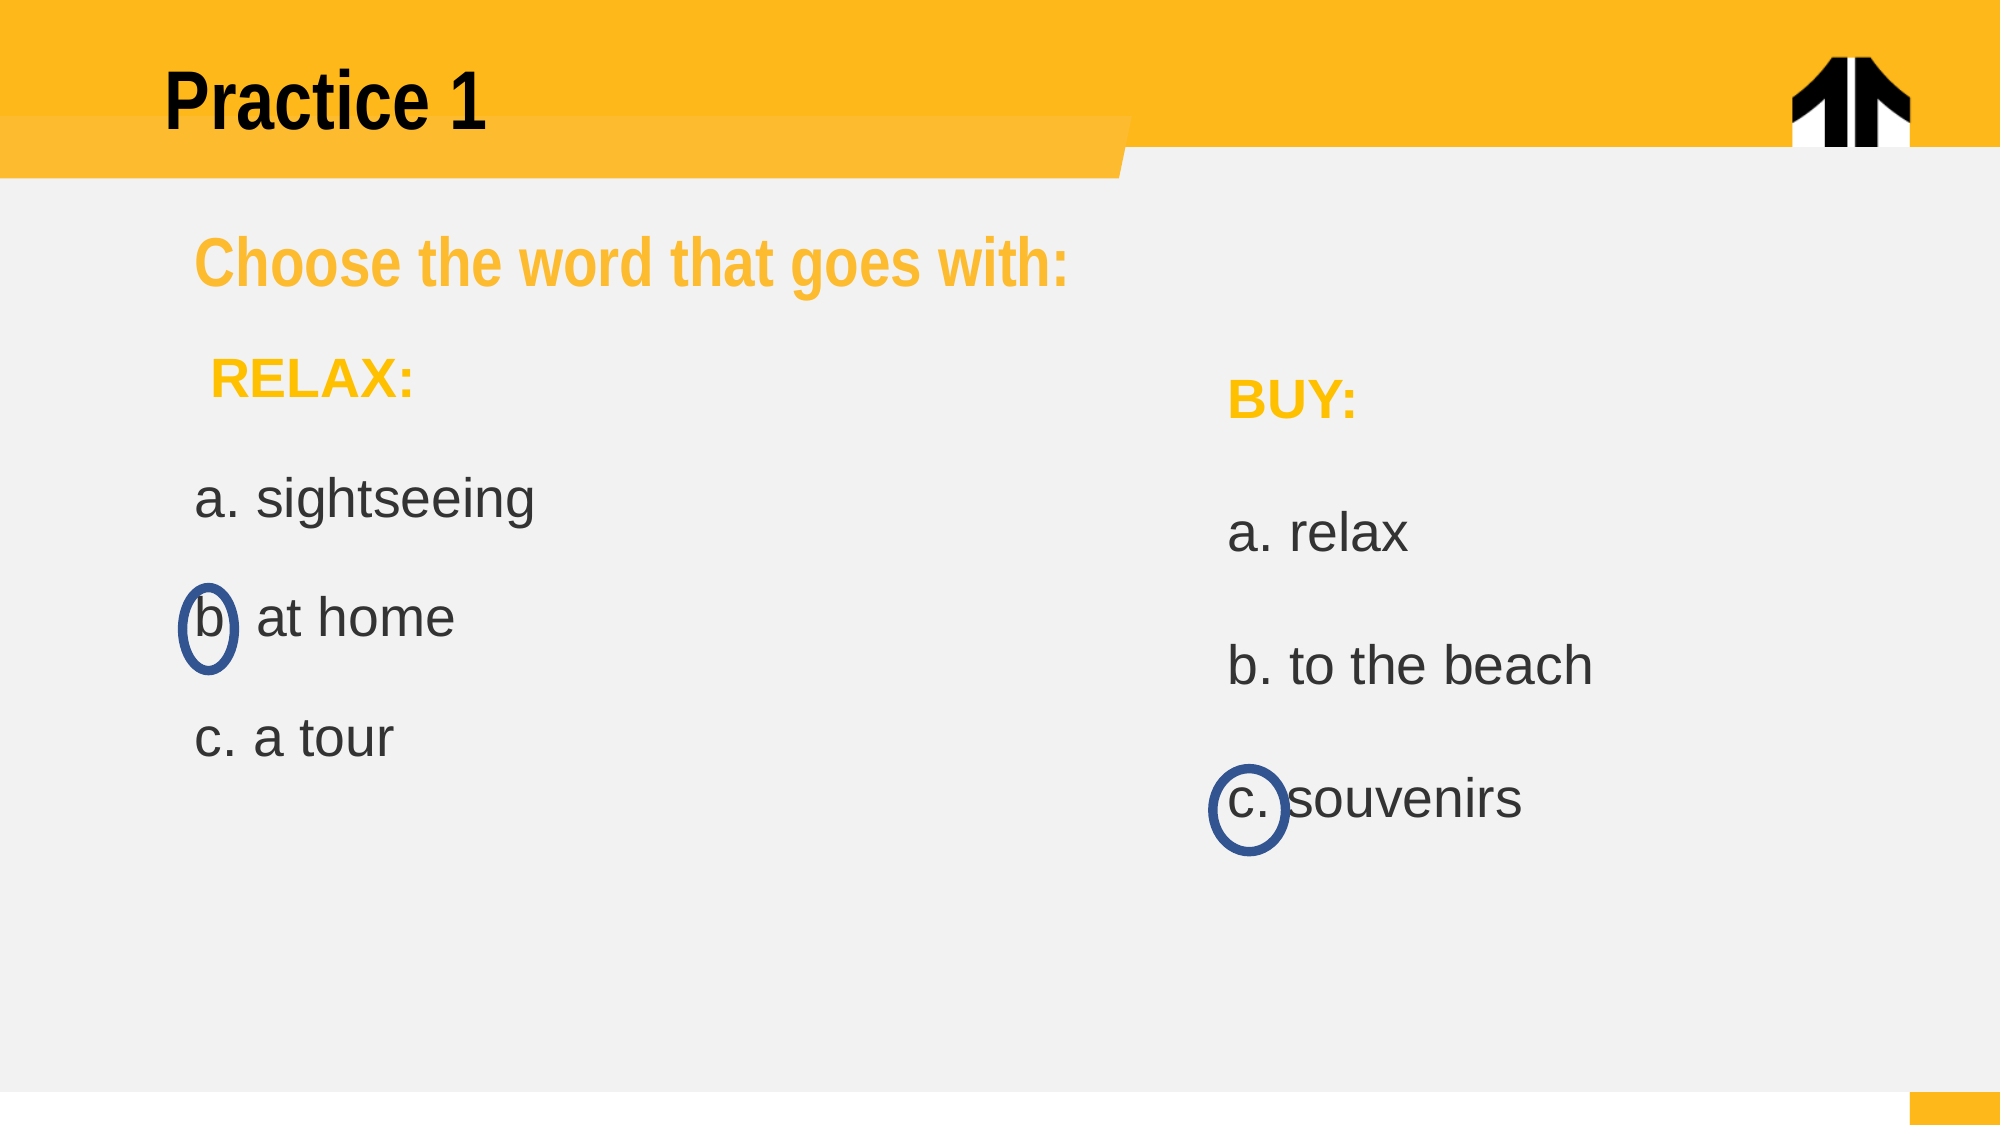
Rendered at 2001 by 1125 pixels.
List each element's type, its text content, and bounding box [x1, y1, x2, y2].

list Choose the word that goes with: [179, 219, 1540, 293]
picture [0, 0, 2000, 147]
title RELAX: a. sightseeing b. at home c. a tour [179, 342, 585, 841]
text_box [181, 586, 236, 672]
text_box Practice 1 [150, 39, 1020, 155]
text_box [1211, 767, 1287, 853]
picture [0, 1092, 2000, 1125]
text_box BUY: a. relax b. to the beach c. souvenirs [1212, 355, 1618, 902]
